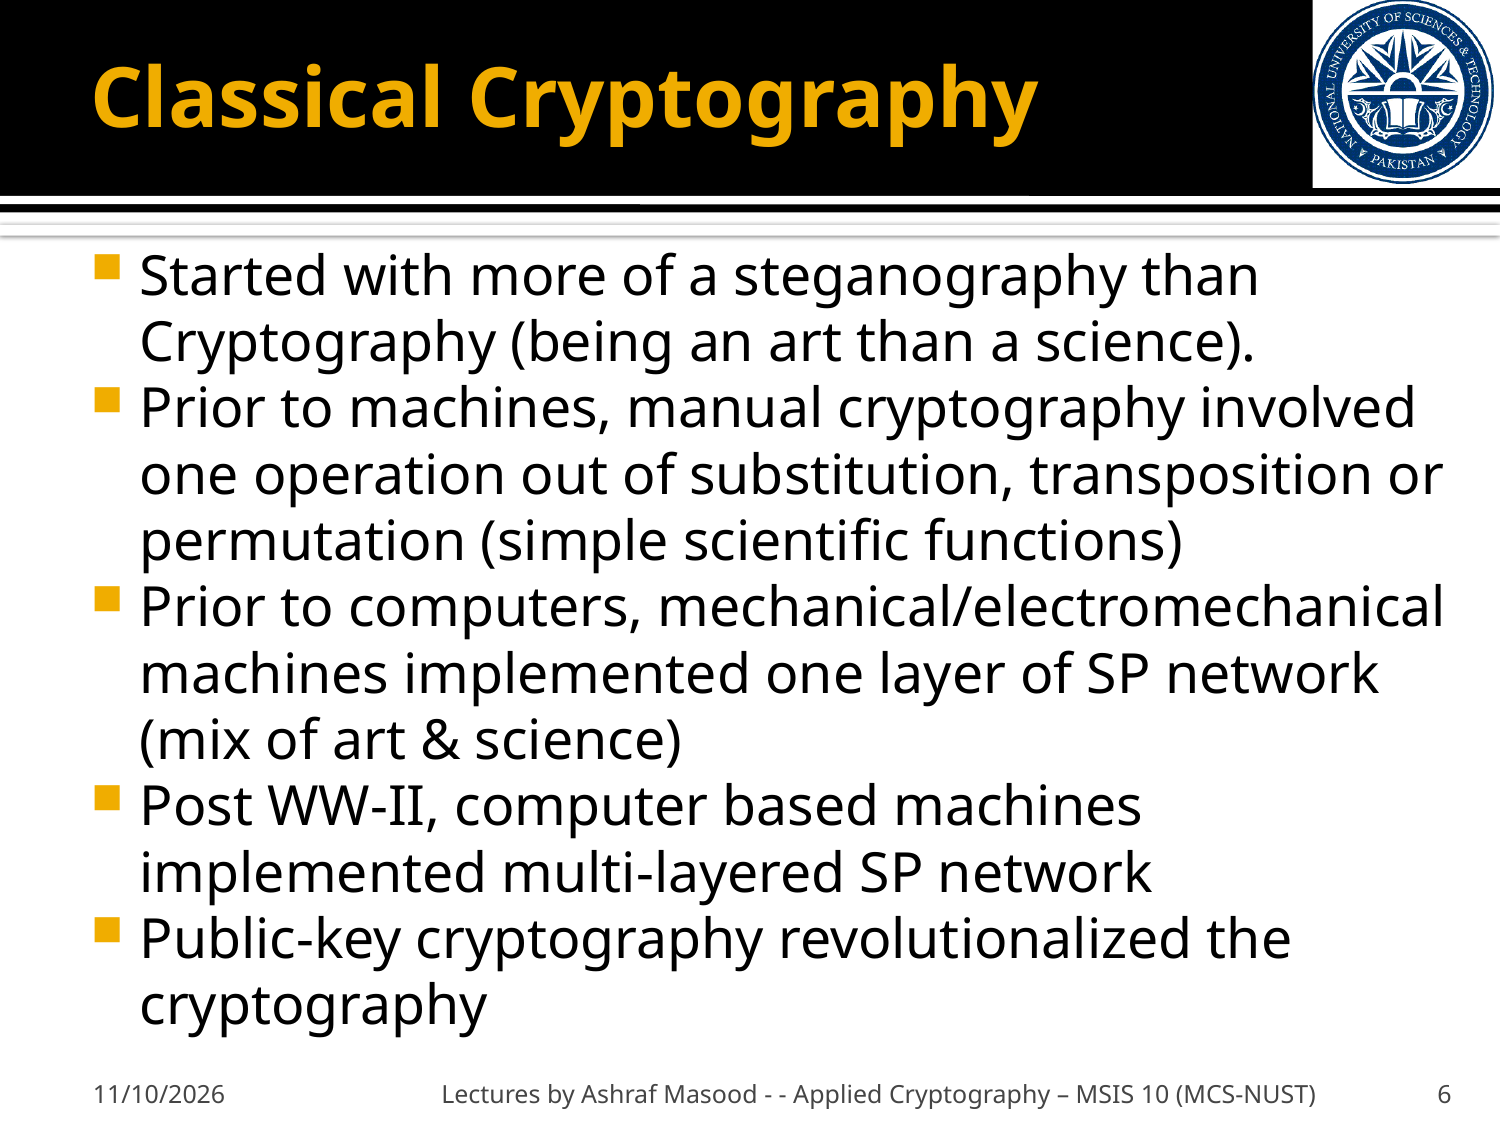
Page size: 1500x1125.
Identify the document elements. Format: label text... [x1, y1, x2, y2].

list Started with more of a steganography than Cryptography (being an art than a science). Prior to machines, manual cryptography involved one operation out of substitution, transposition or permutation (simple scientific functions) Prior to computers, mechanical/electromechanical machines implemented one layer of SP network (mix of art & science) Post WW-II, computer based machines implemented multi-layered SP network Public-key cryptography revolutionalized the cryptography [62, 224, 1463, 1063]
picture [1312, 0, 1500, 188]
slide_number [75, 1067, 425, 1113]
title Classical Cryptography [75, 12, 1313, 175]
slide_number 6 [1345, 1067, 1467, 1113]
footer Lectures by Ashraf Masood - - Applied Cryptography – MSIS 10 (MCS-NUST) [433, 1067, 1338, 1113]
